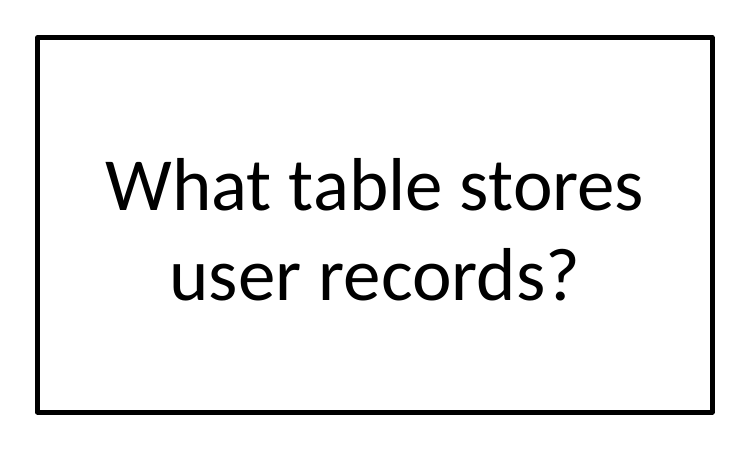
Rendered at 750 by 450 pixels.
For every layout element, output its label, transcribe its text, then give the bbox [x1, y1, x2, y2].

list What table stores user records? [35, 35, 715, 415]
